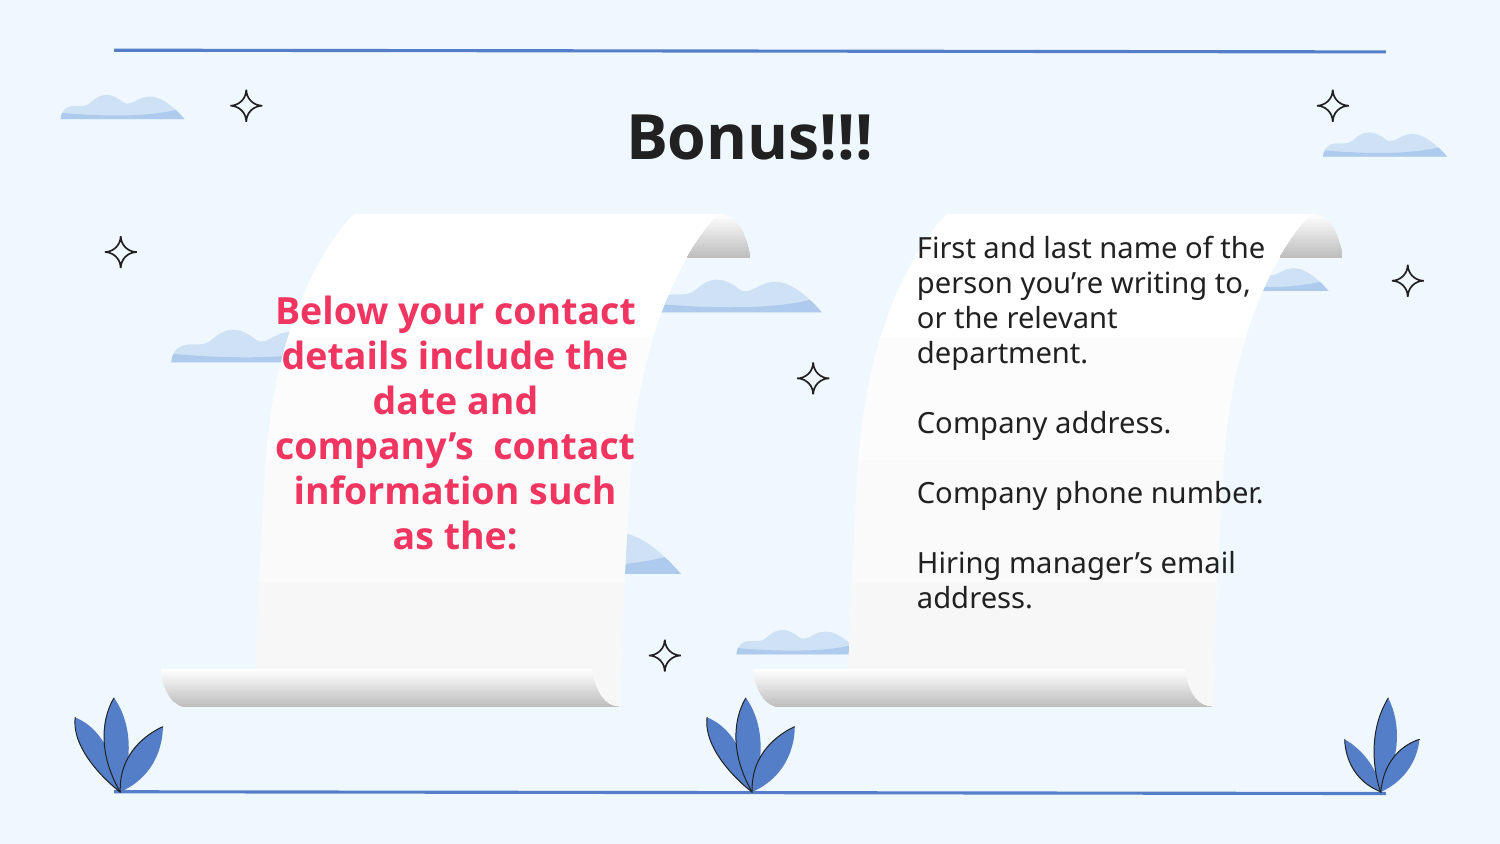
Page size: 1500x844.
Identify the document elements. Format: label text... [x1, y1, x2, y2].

title Bonus!!! [118, 87, 1382, 182]
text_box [160, 213, 751, 708]
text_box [753, 213, 1343, 708]
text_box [648, 362, 830, 672]
